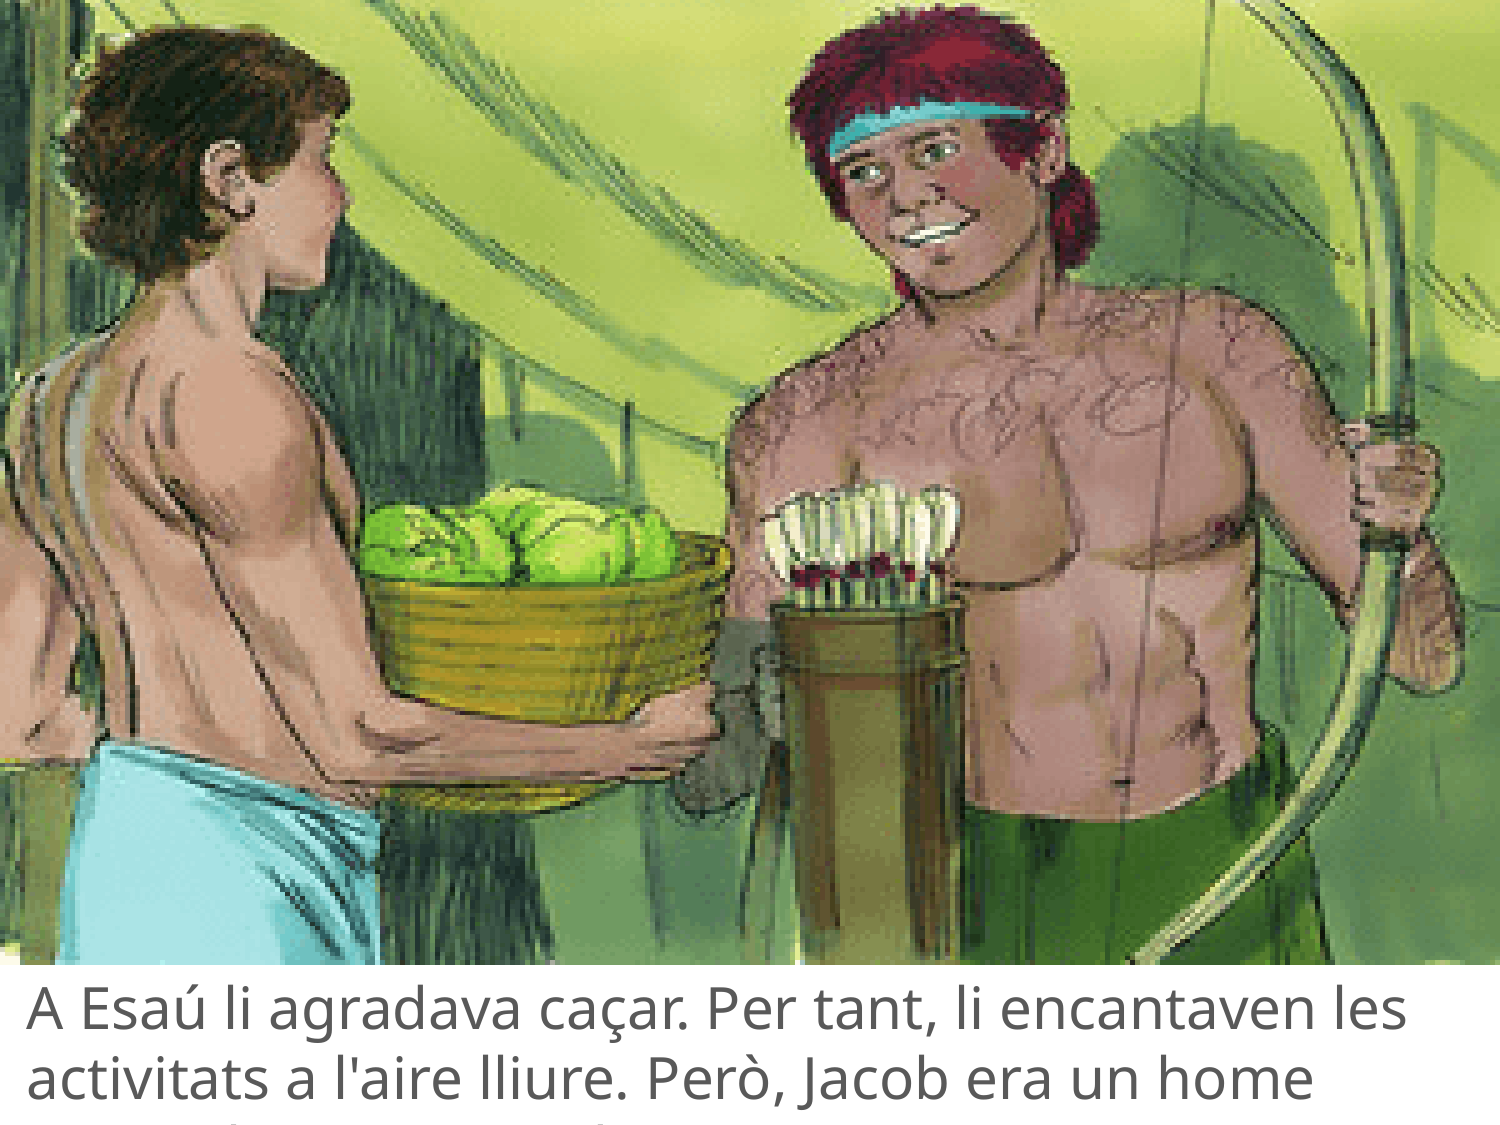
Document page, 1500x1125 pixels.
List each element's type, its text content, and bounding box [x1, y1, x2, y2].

picture [0, 0, 1500, 965]
text_box A Esaú li agradava caçar. Per tant, li encantaven les activitats a l'aire lliure. Però, Jacob era un home tranquil, que es quedava a casa. [11, 973, 1483, 1125]
